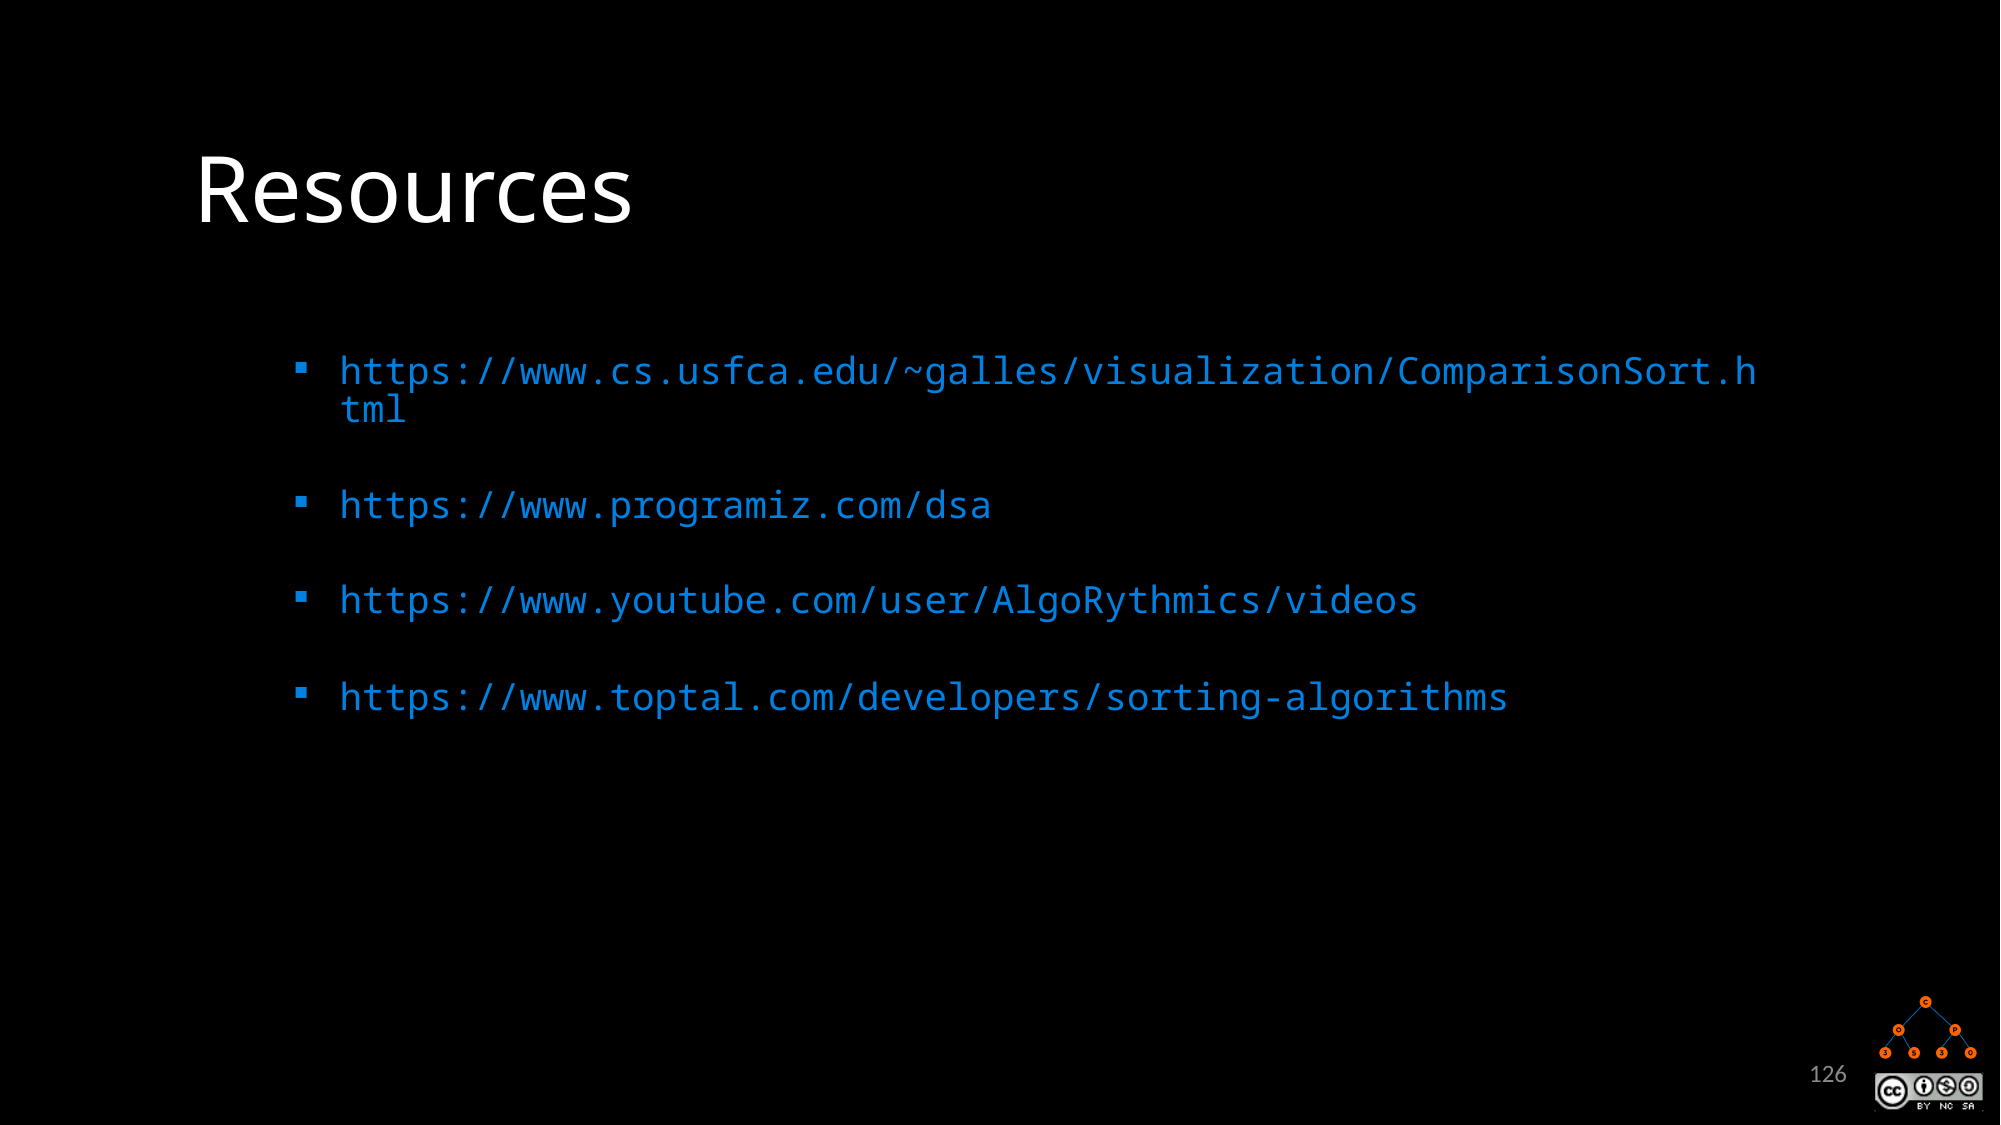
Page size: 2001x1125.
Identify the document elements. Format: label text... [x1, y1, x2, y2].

text_box https://www.cs.usfca.edu/~galles/visualization/ComparisonSort.html https://www.programiz.com/dsa https://www.youtube.com/user/AlgoRythmics/videos https://www.toptal.com/developers/sorting-algorithms [278, 339, 1776, 694]
slide_number 126 [1412, 1042, 1859, 1103]
title Resources [178, 84, 1027, 303]
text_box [1859, 988, 1998, 1112]
